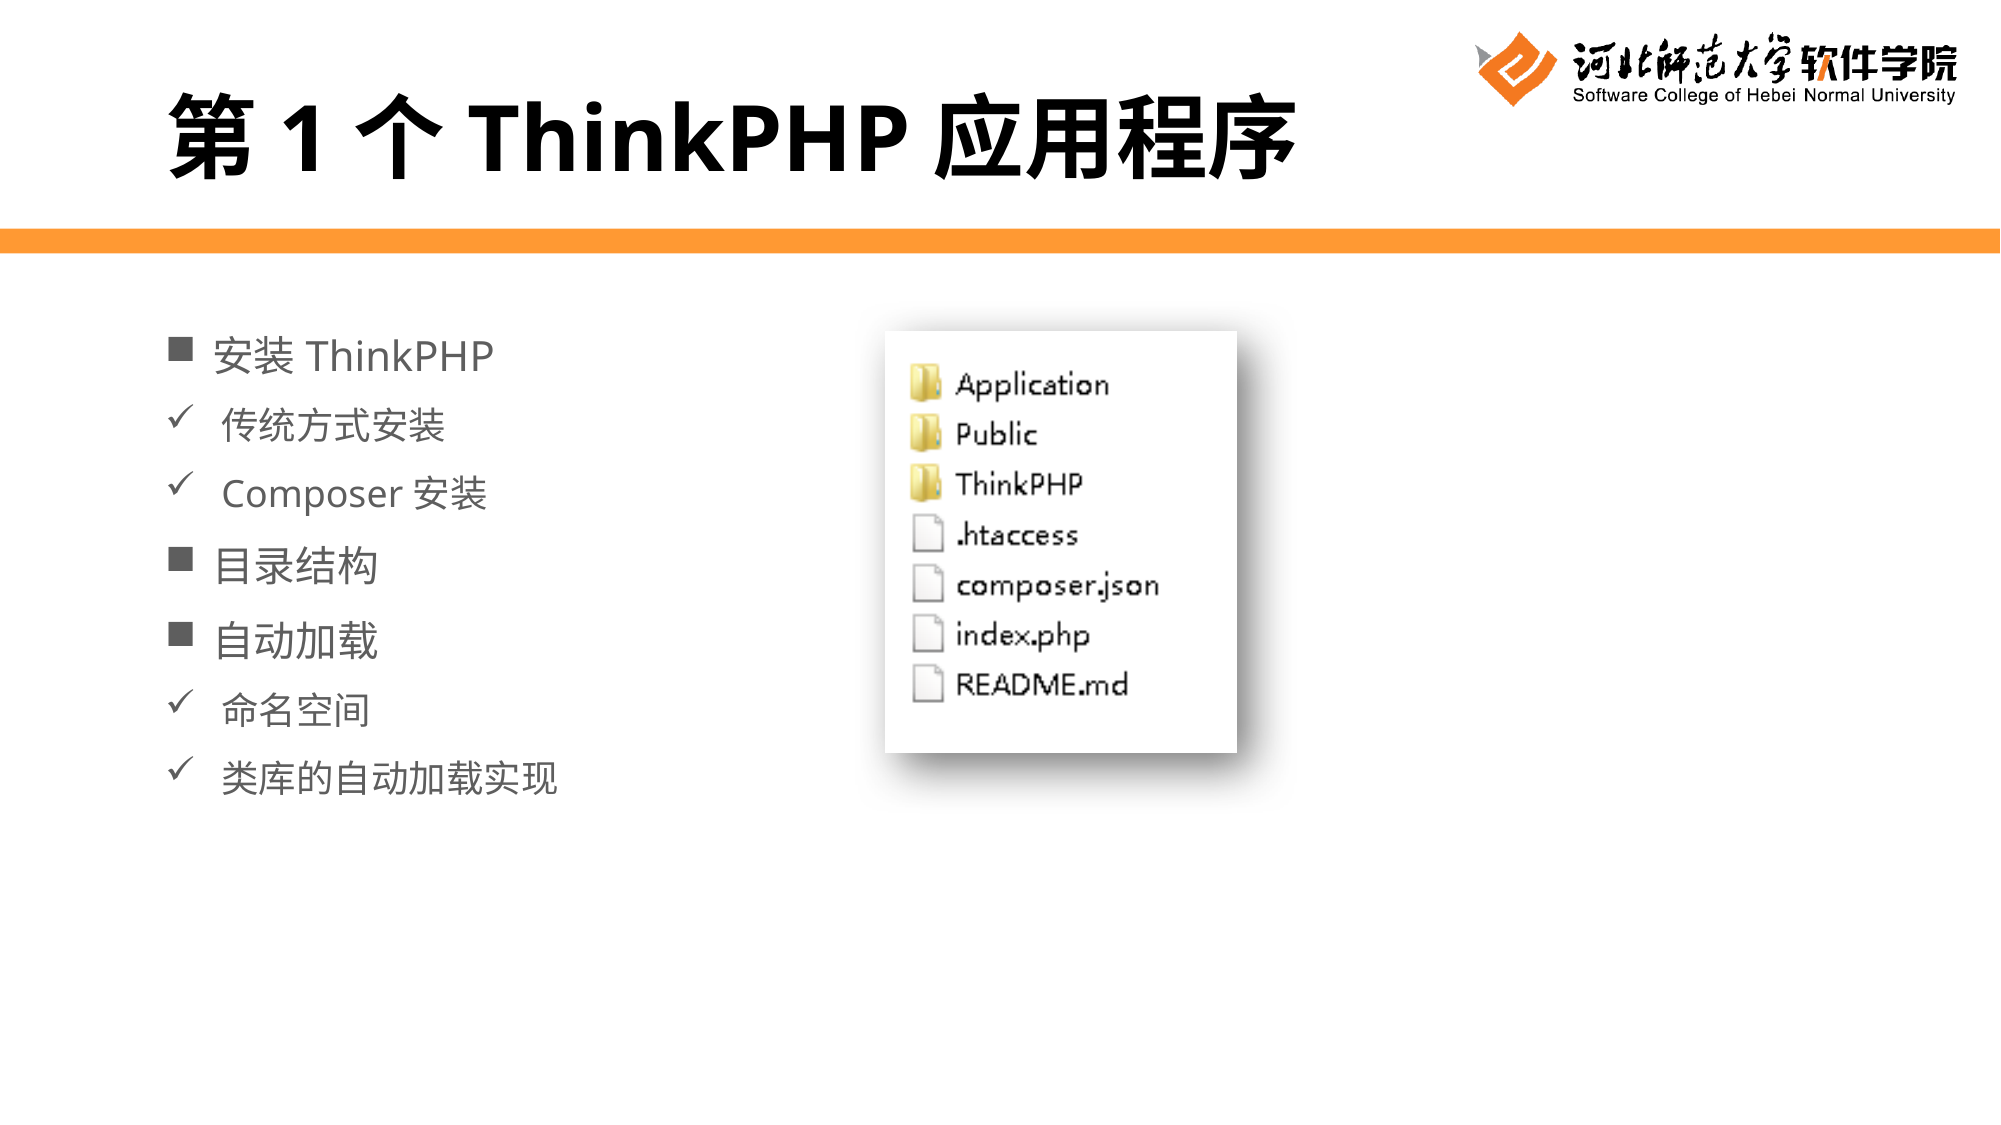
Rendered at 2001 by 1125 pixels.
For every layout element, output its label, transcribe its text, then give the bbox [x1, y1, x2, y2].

list 第1个ThinkPHP应用程序 [150, 84, 1387, 198]
picture [1475, 31, 1957, 107]
picture [884, 331, 1237, 753]
text_box 安装ThinkPHP 传统方式安装 Composer安装 目录结构 自动加载 命名空间 类库的自动加载实现 [150, 297, 1106, 807]
